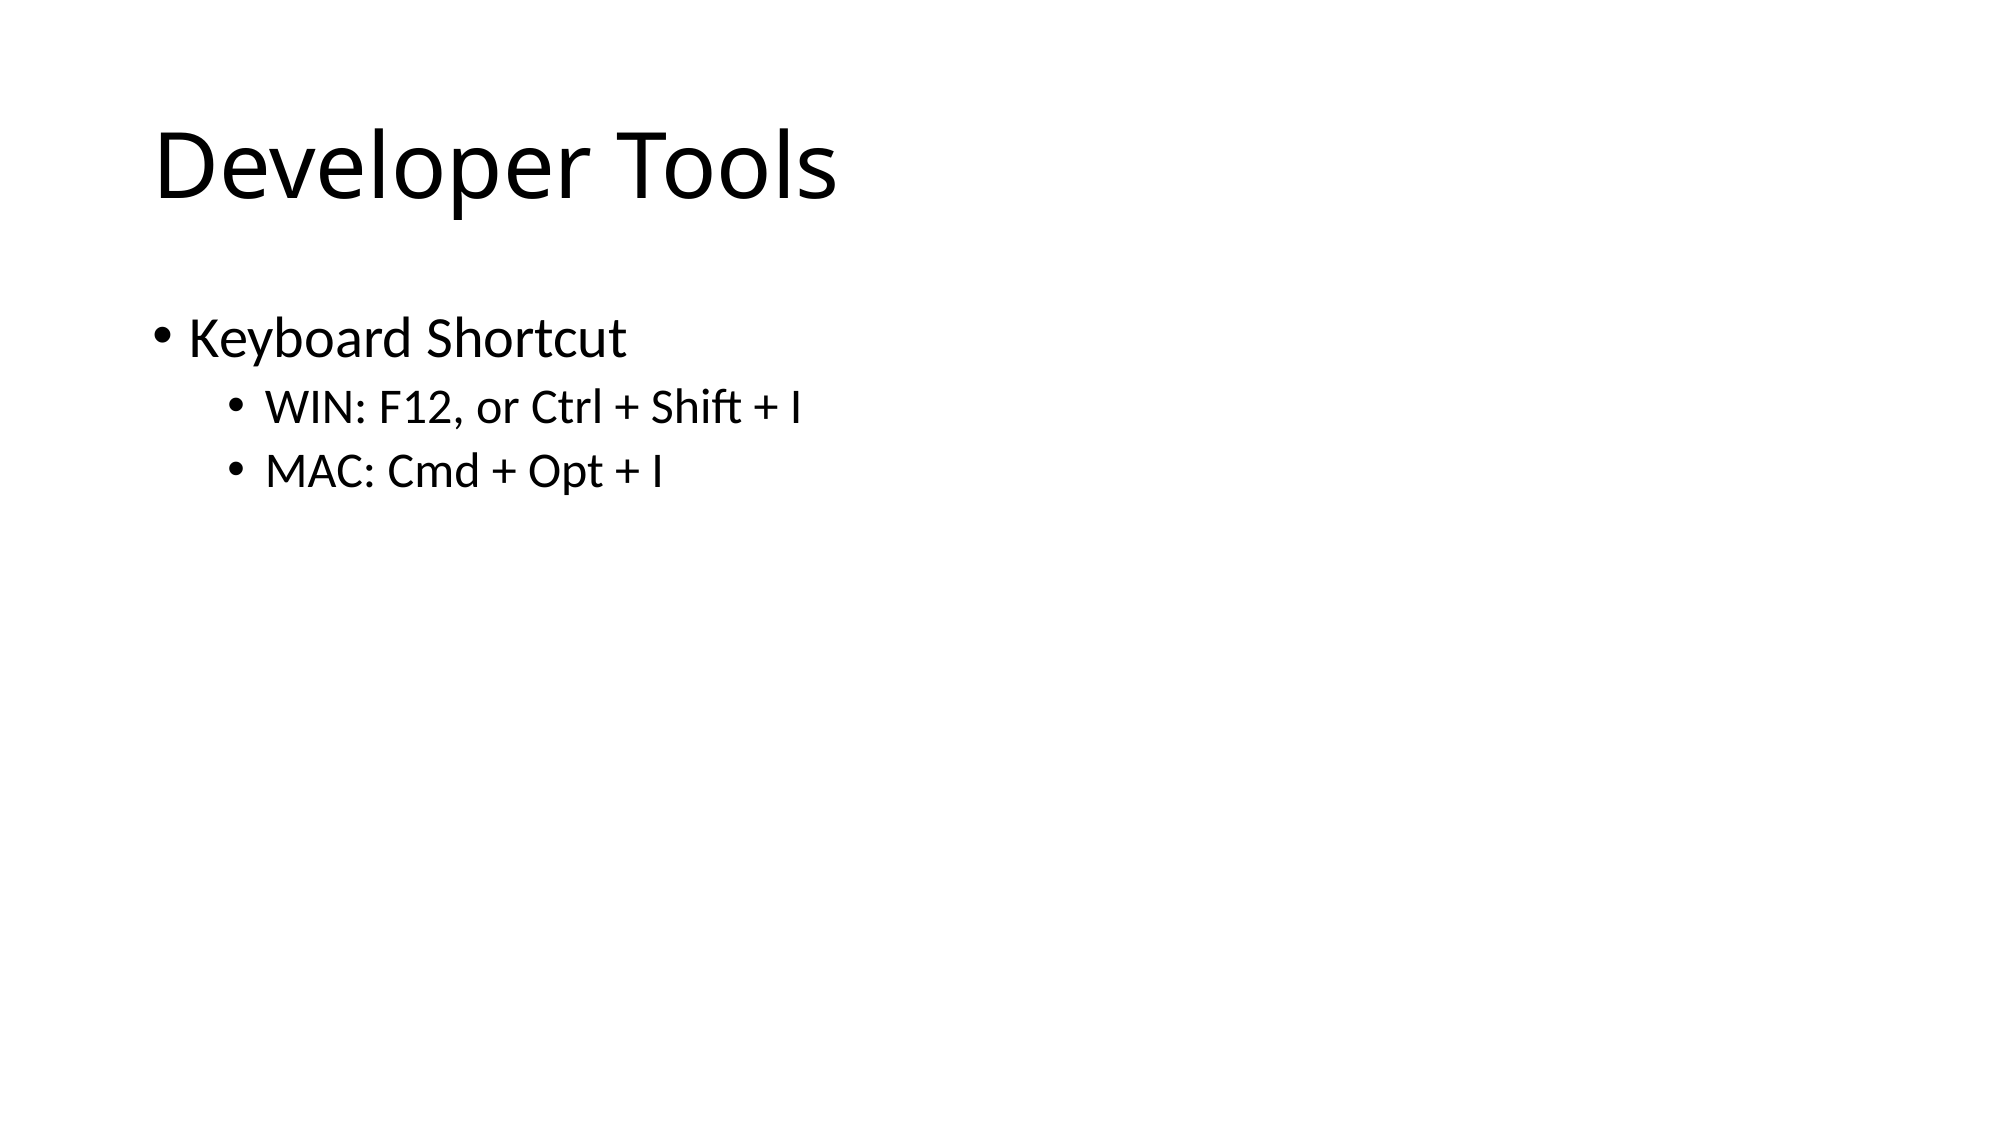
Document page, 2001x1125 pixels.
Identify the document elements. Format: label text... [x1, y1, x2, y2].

title Developer Tools [137, 59, 1863, 278]
list Keyboard Shortcut WIN: F12, or Ctrl + Shift + I MAC: Cmd + Opt + I [137, 299, 1863, 1014]
